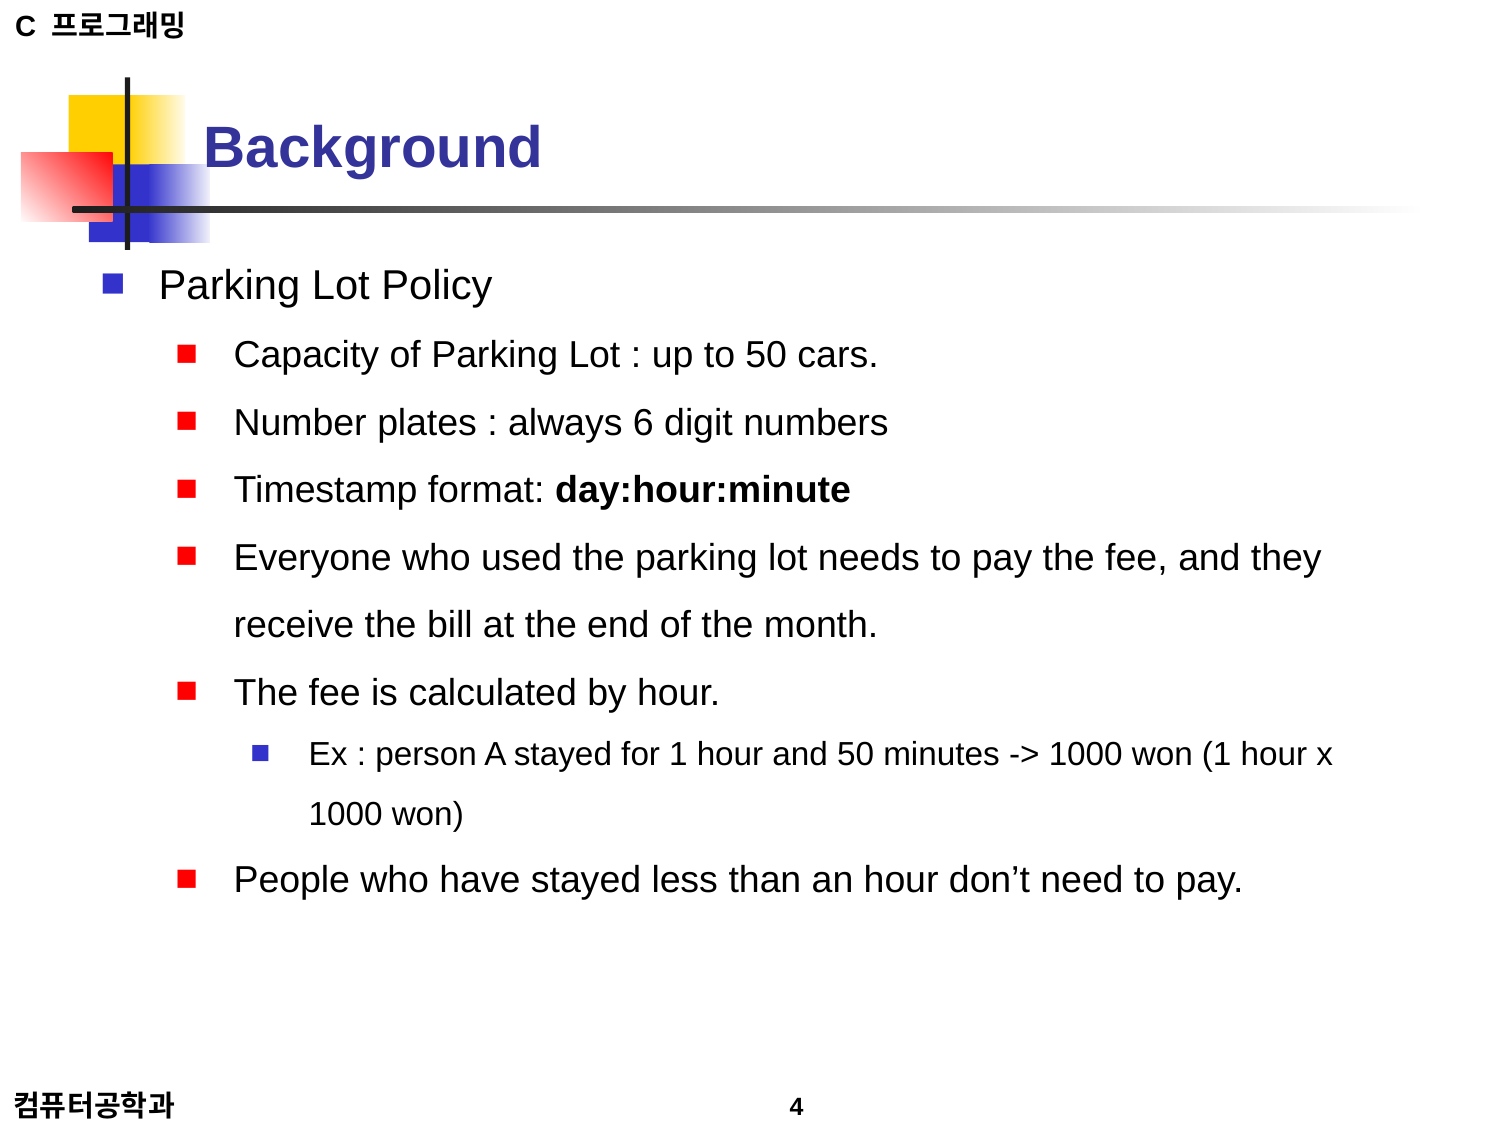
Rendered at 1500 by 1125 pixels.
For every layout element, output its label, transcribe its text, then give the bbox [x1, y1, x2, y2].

list Parking Lot Policy Capacity of Parking Lot : up to 50 cars. Number plates : always 6 digit numbers Timestamp format: day:hour:minute Everyone who used the parking lot needs to pay the fee, and they receive the bill at the end of the month. The fee is calculated by hour. Ex : person A stayed for 1 hour and 50 minutes -> 1000 won (1 hour x 1000 won) People who have stayed less than an hour don’t need to pay. [68, 224, 1432, 1087]
slide_number 4 [681, 1086, 819, 1125]
title Background [188, 101, 1438, 188]
